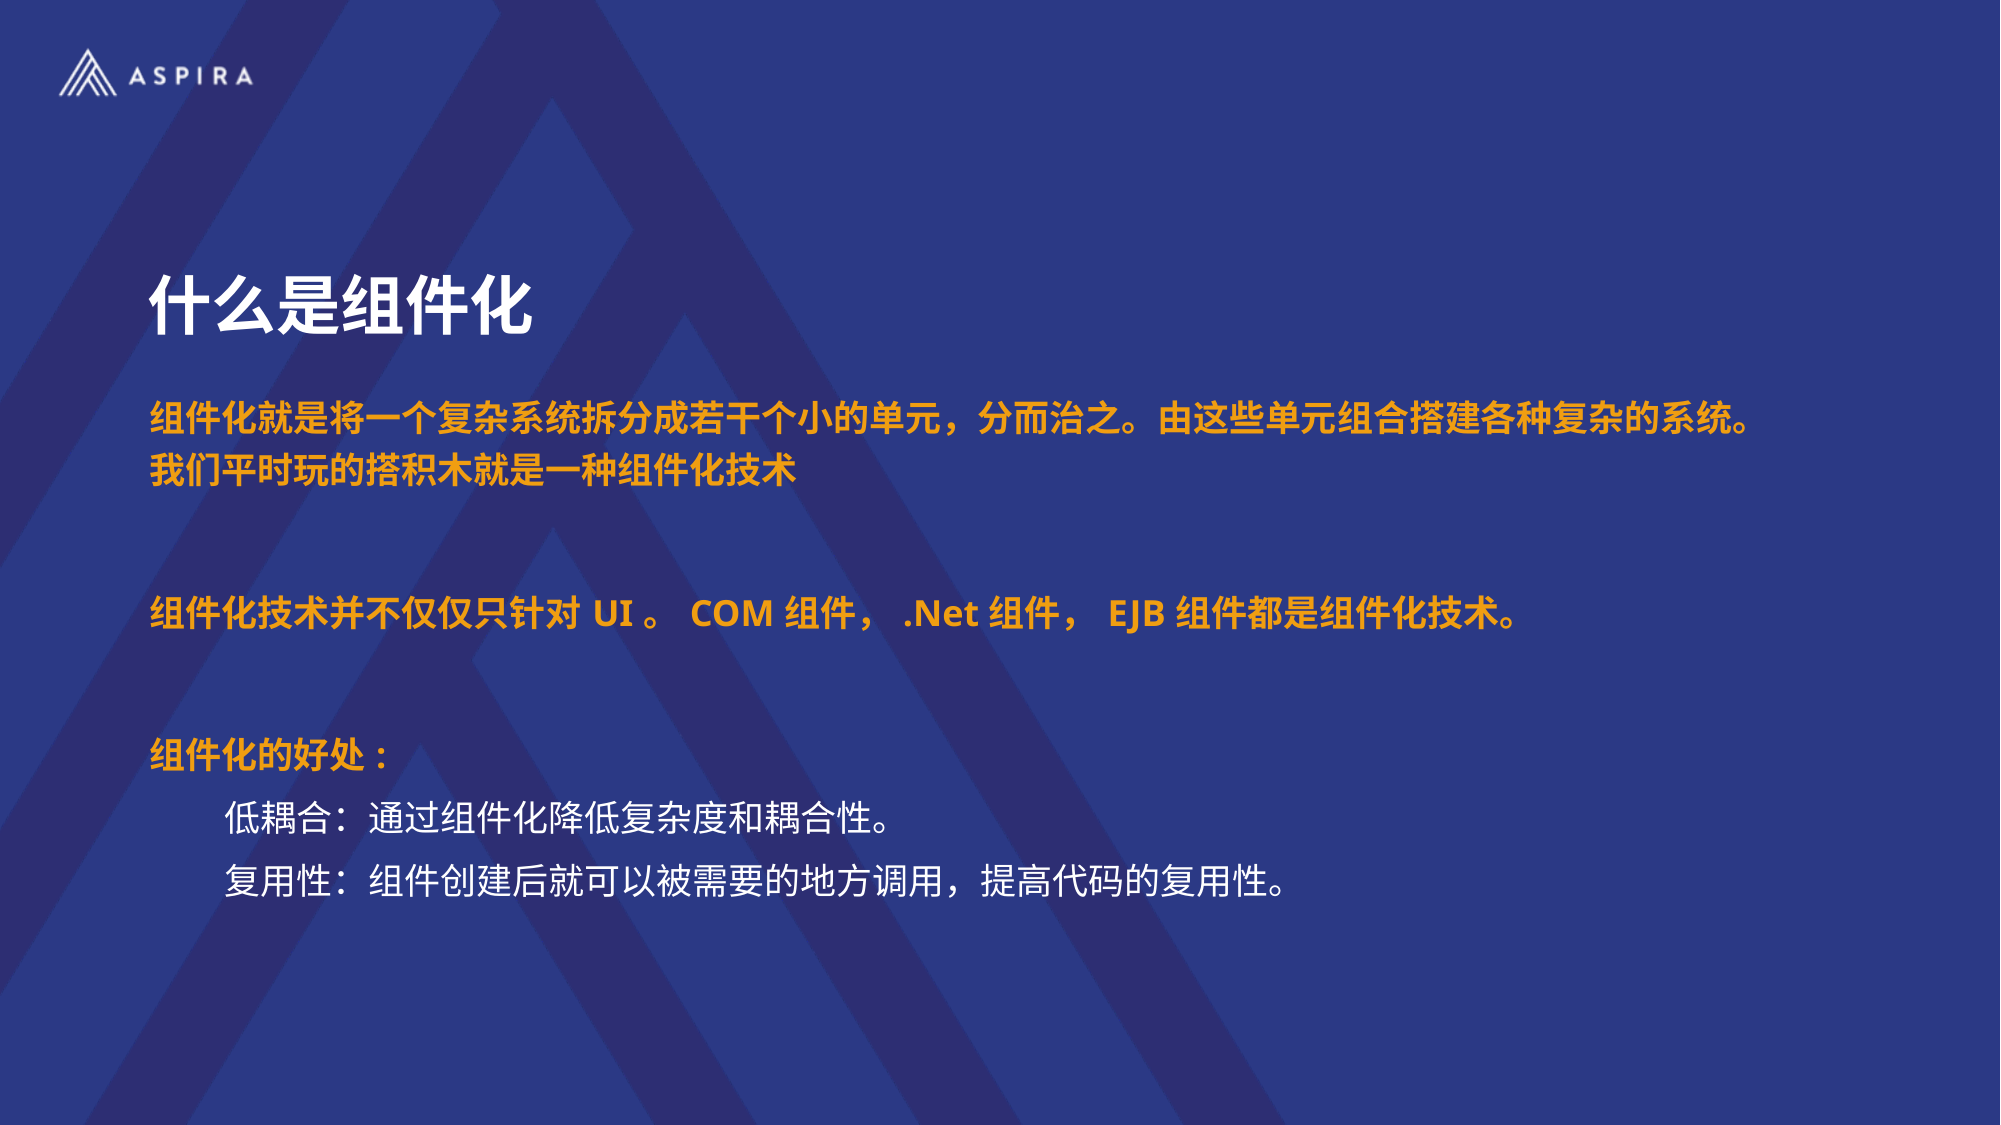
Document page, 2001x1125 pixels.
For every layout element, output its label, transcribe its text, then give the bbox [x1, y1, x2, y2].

picture [0, 0, 1353, 1125]
list 什么是组件化 [131, 255, 1798, 355]
list 组件化就是将一个复杂系统拆分成若干个小的单元，分而治之。由这些单元组合搭建各种复杂的系统。我们平时玩的搭积木就是一种组件化技术 组件化技术并不仅仅只针对UI。COM组件，.Net组件，EJB组件都是组件化技术。 组件化的好处: 低耦合：通过组件化降低复杂度和耦合性。 复用性：组件创建后就可以被需要的地方调用，提高代码的复用性。 [134, 382, 1798, 918]
